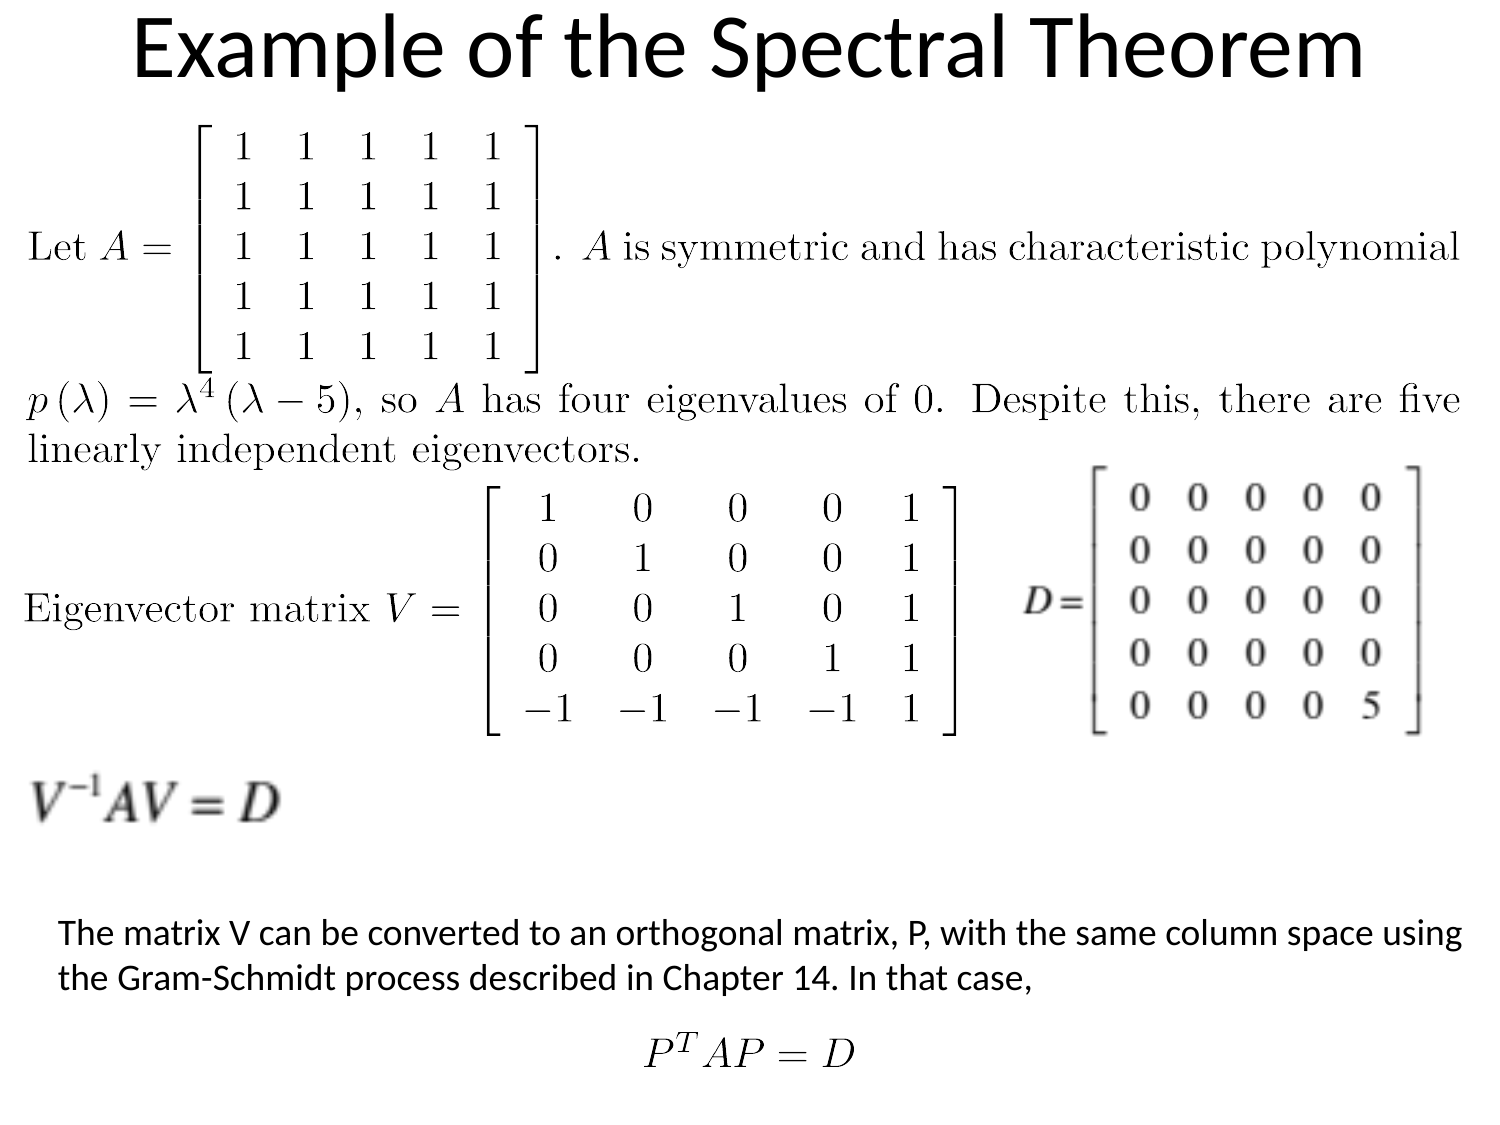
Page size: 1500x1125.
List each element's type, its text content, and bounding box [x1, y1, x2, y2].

picture [24, 121, 1463, 472]
text_box The matrix V can be converted to an orthogonal matrix, P, with the same column space using the Gram-Schmidt process described in Chapter 14. In that case, [43, 900, 1480, 1006]
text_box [1016, 459, 1426, 738]
picture [24, 482, 959, 738]
picture [643, 1030, 857, 1069]
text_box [24, 761, 286, 831]
title Example of the Spectral Theorem [75, 0, 1425, 120]
